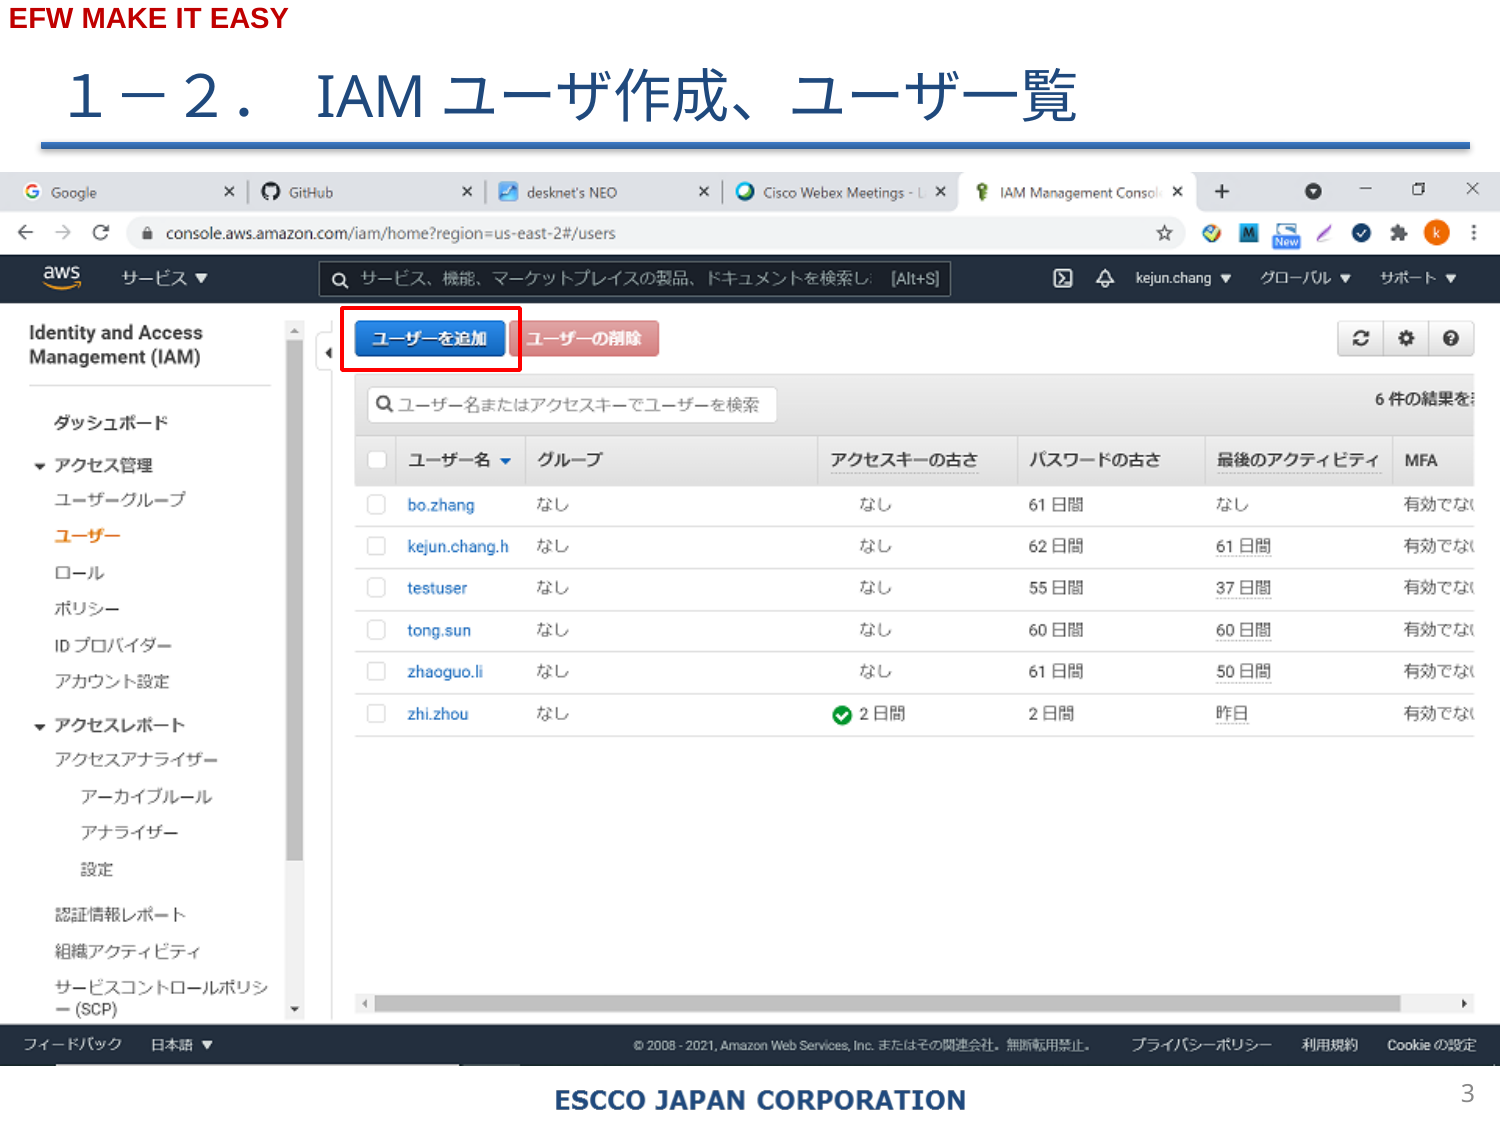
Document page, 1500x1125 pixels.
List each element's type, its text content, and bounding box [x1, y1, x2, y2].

title １－２． IAMユーザ作成、ユーザ一覧 [41, 44, 1392, 138]
text_box [25, 0, 76, 27]
picture [0, 172, 1500, 1066]
picture [523, 1069, 999, 1125]
text_box 2 [1139, 1073, 1490, 1125]
text_box [50, 1, 101, 52]
